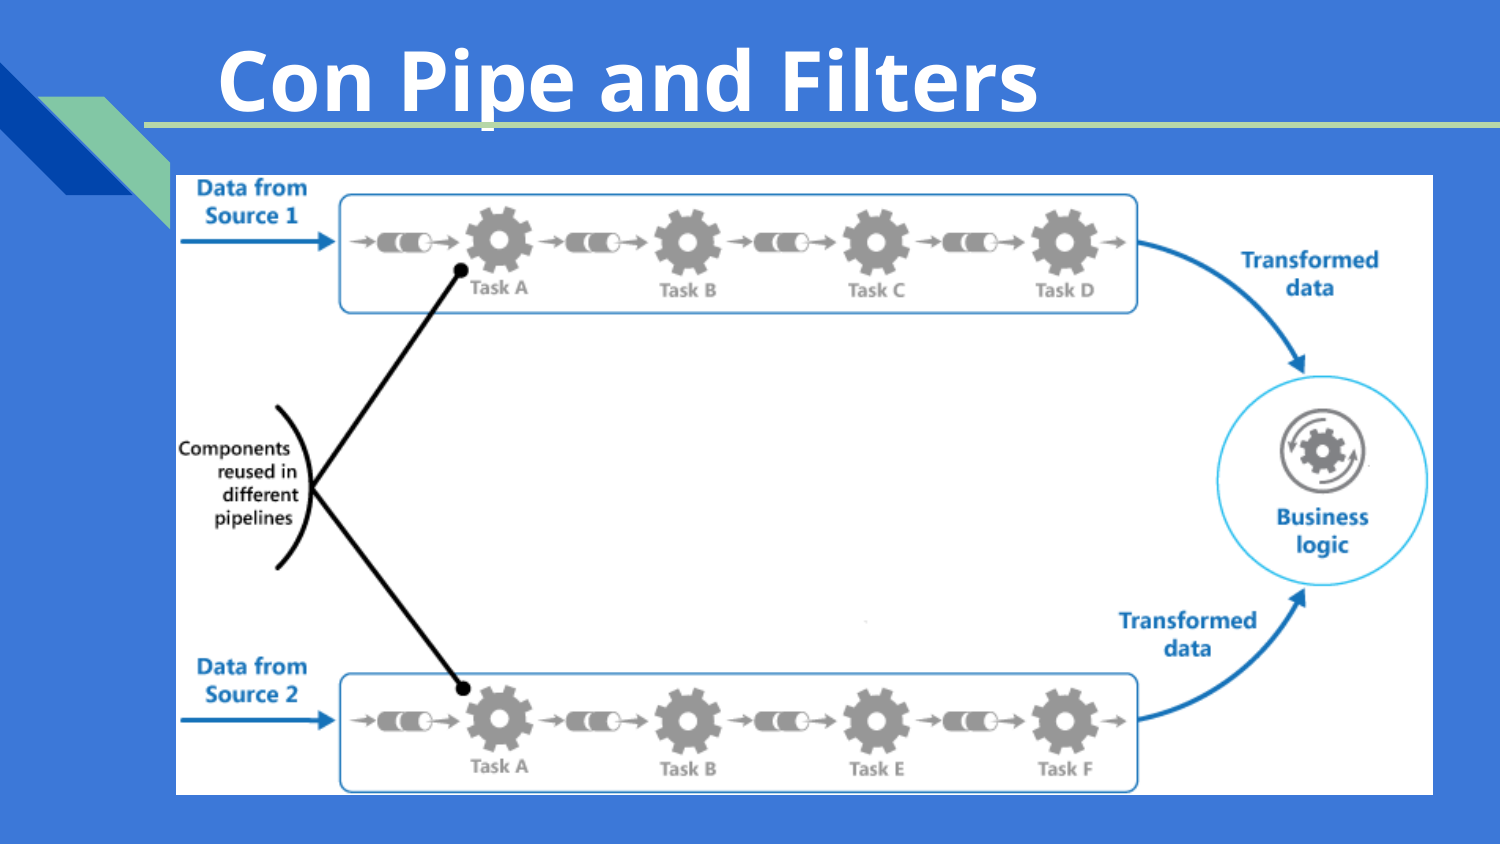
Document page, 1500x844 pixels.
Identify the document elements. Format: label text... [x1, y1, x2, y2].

picture [176, 175, 1433, 796]
text_box Con Pipe and Filters [201, 13, 1379, 122]
